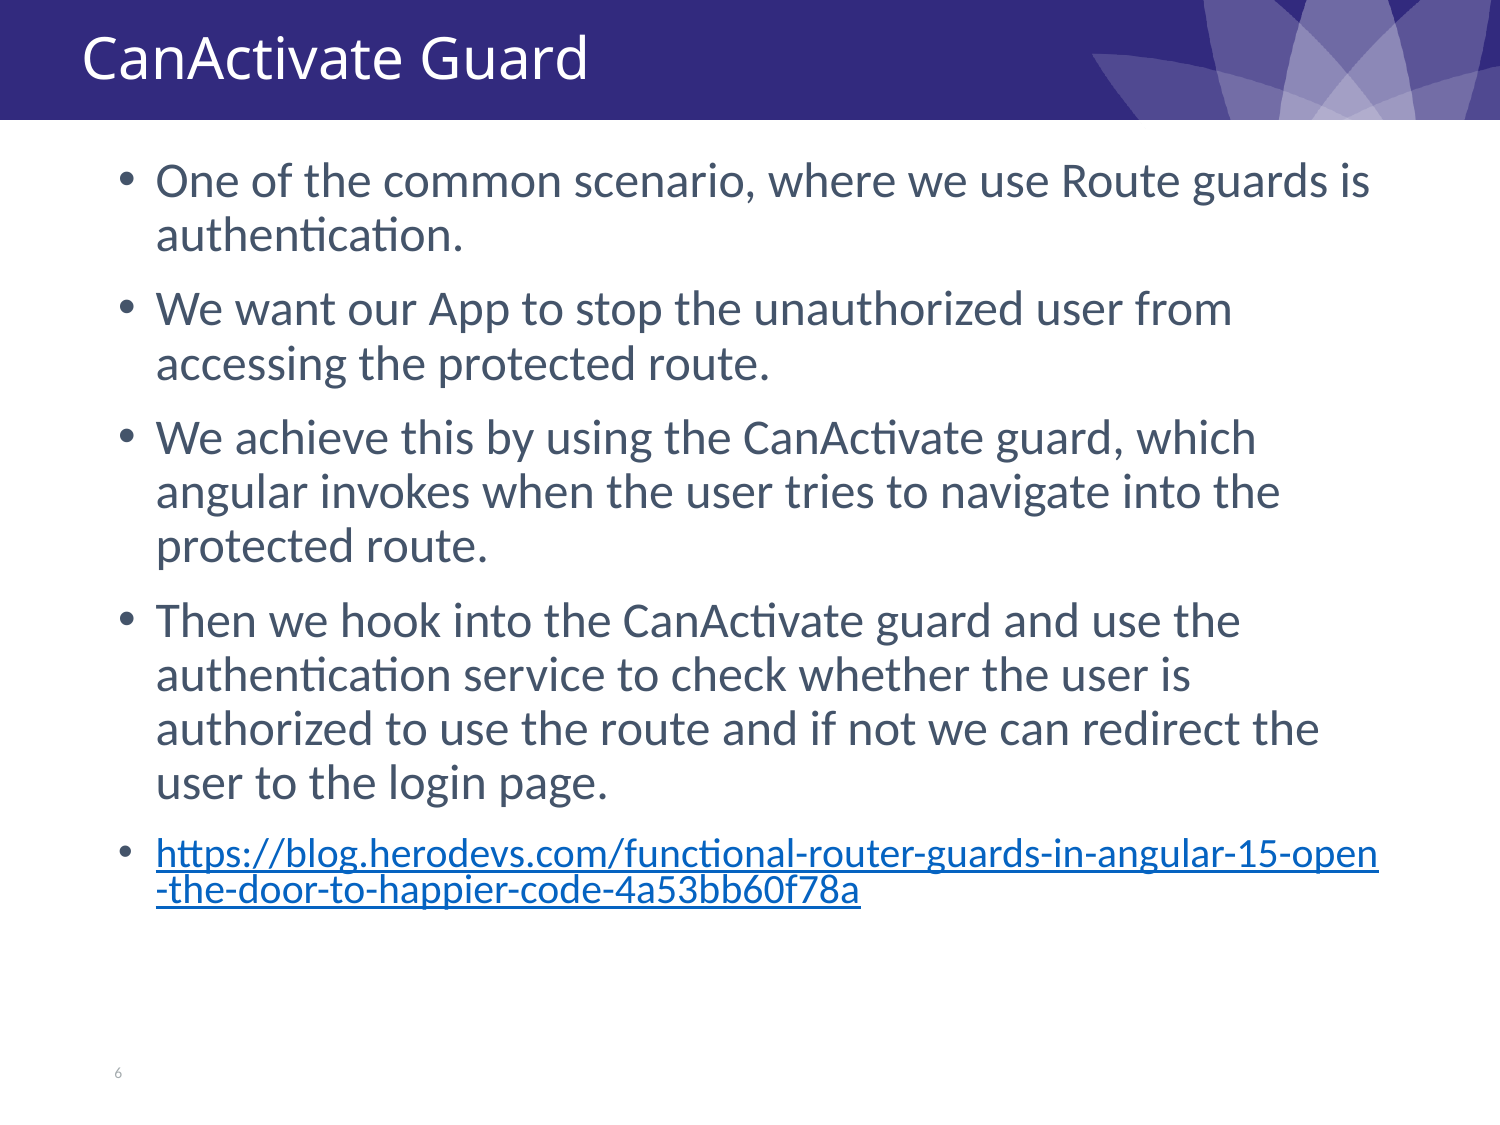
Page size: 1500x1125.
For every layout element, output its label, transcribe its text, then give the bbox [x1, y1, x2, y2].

list One of the common scenario, where we use Route guards is authentication. We want our App to stop the unauthorized user from accessing the protected route. We achieve this by using the CanActivate guard, which angular invokes when the user tries to navigate into the protected route. Then we hook into the CanActivate guard and use the authentication service to check whether the user is authorized to use the route and if not we can redirect the user to the login page. https://blog.herodevs.com/functional-router-guards-in-angular-15-open-the-door-to-happier-code-4a53bb60f78a [103, 146, 1397, 1016]
title CanActivate Guard [66, 16, 1468, 105]
picture [1043, 0, 1500, 130]
